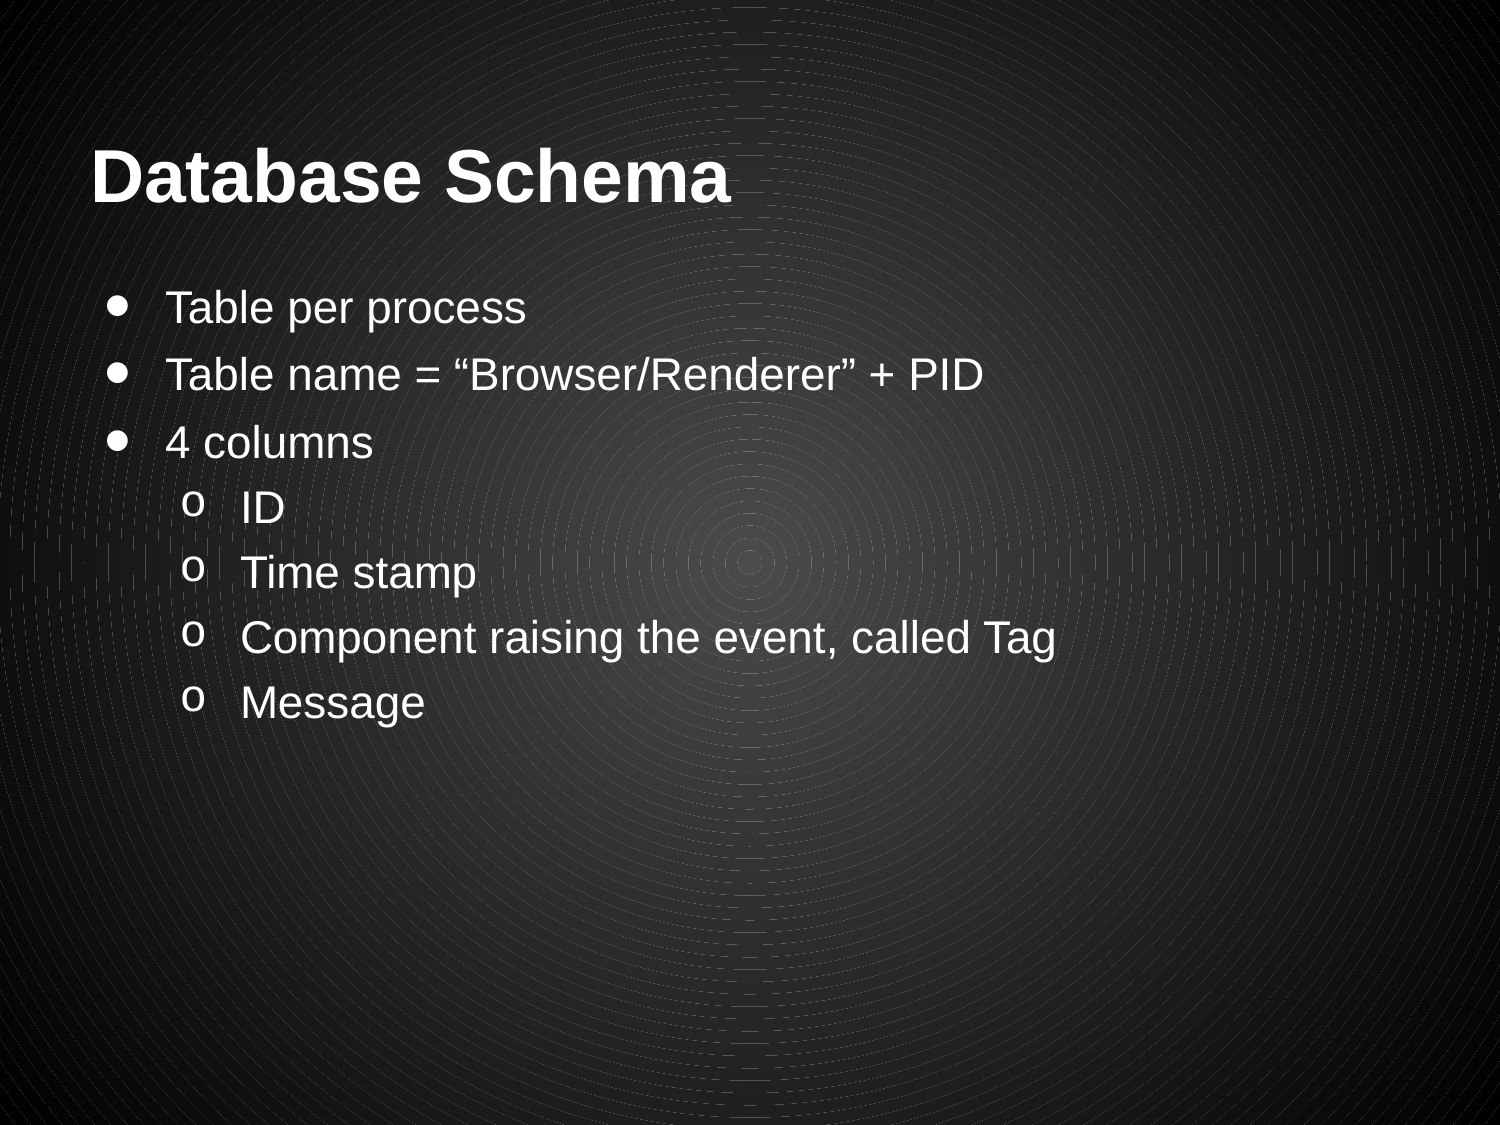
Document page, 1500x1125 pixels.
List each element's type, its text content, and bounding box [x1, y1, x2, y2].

title Database Schema [75, 45, 1425, 233]
list Table per process Table name = “Browser/Renderer” + PID 4 columns ID Time stamp Component raising the event, called Tag Message [75, 262, 1425, 1078]
